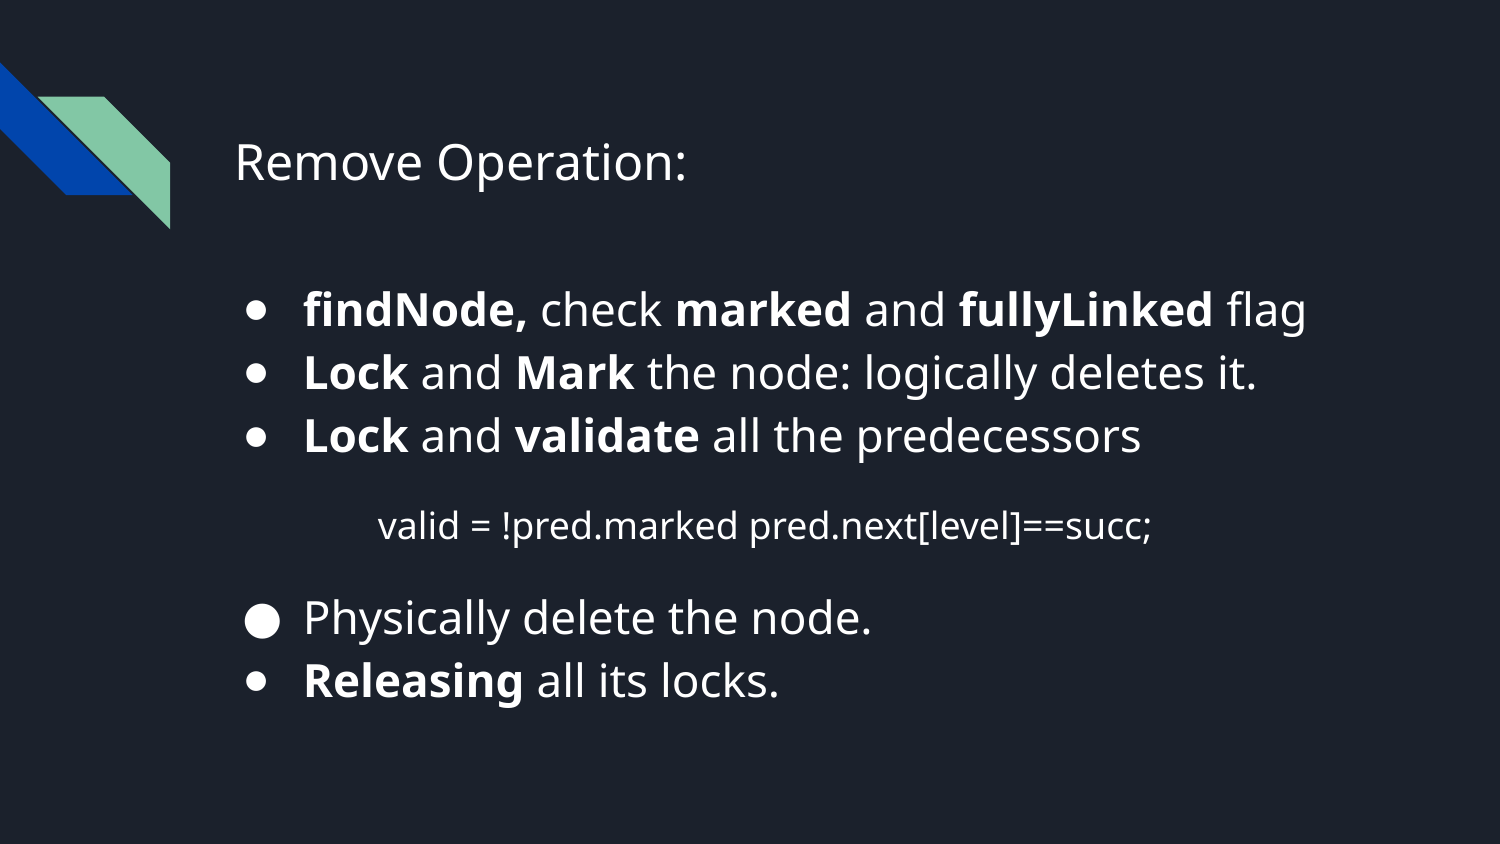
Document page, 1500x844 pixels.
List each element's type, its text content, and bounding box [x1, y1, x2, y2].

title Remove Operation: [219, 115, 1375, 266]
list findNode, check marked and fullyLinked flag Lock and Mark the node: logically deletes it. Lock and validate all the predecessors valid = !pred.marked pred.next[level]==succ; Physically delete the node. Releasing all its locks. [212, 257, 1368, 735]
